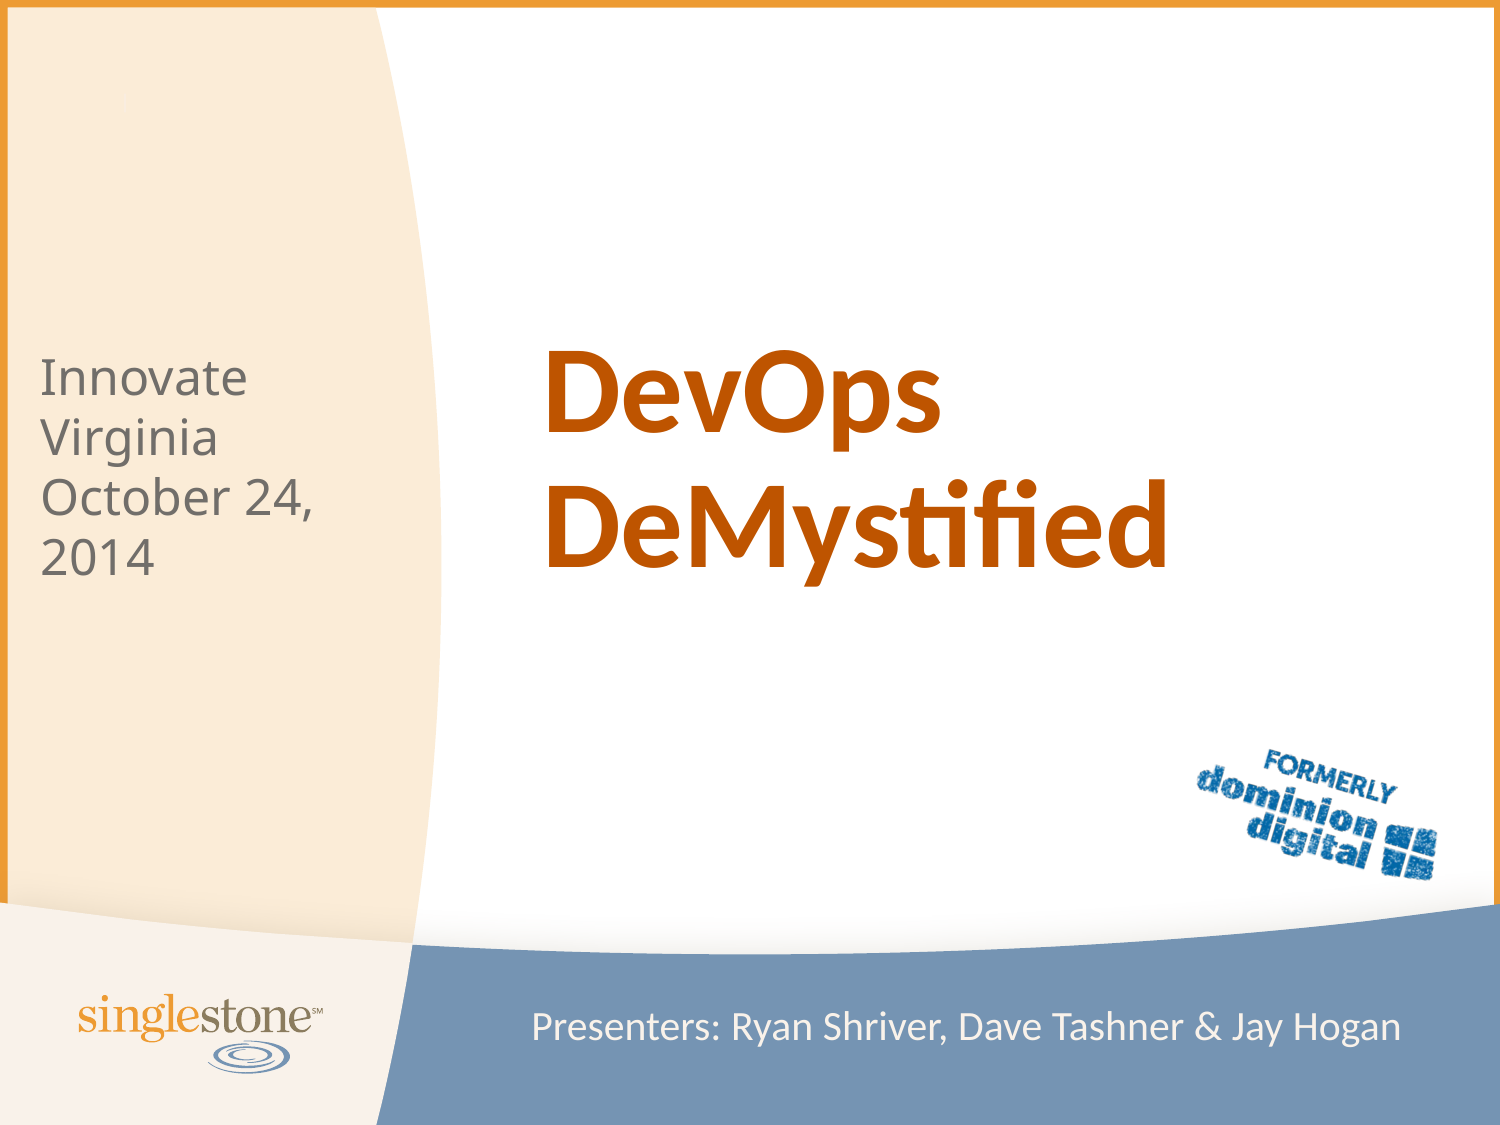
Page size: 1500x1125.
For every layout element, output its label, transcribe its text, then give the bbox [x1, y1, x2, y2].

list DevOps DeMystified [527, 314, 1457, 605]
text_box Presenters: Ryan Shriver, Dave Tashner & Jay Hogan [516, 991, 1467, 1057]
list Innovate Virginia October 24, 2014 [25, 336, 421, 595]
picture [1181, 727, 1460, 900]
